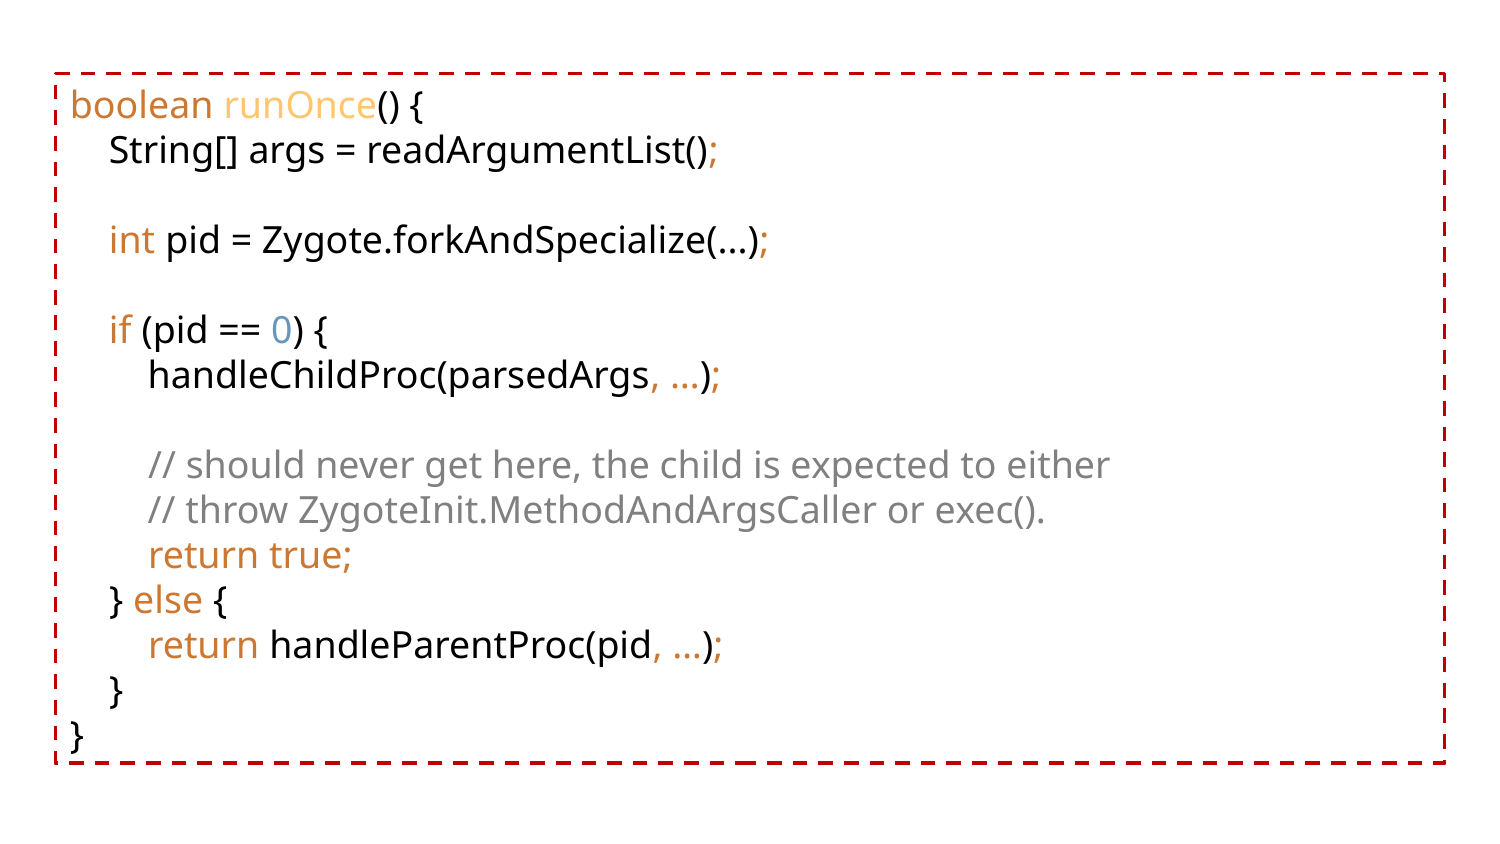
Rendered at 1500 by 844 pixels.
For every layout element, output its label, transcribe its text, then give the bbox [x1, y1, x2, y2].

text_box boolean runOnce() { String[] args = readArgumentList(); int pid = Zygote.forkAndSpecialize(...); if (pid == 0) { handleChildProc(parsedArgs, …); // should never get here, the child is expected to either // throw ZygoteInit.MethodAndArgsCaller or exec(). return true; } else { return handleParentProc(pid, …); } } [55, 73, 1445, 764]
